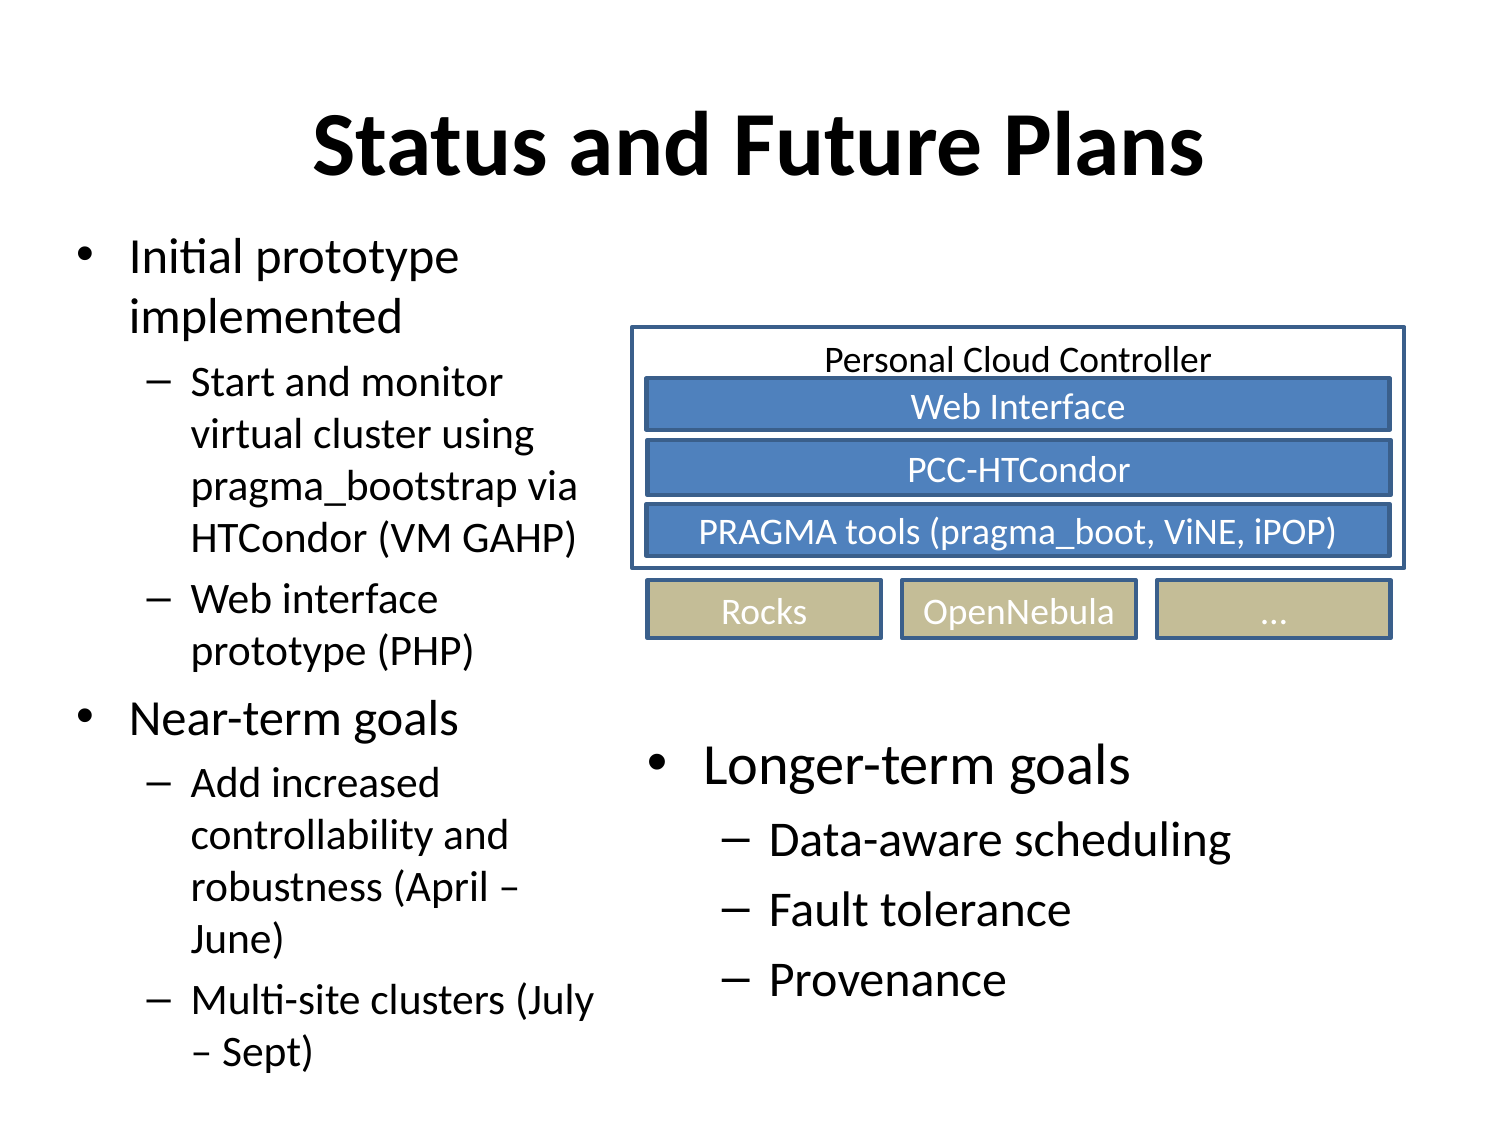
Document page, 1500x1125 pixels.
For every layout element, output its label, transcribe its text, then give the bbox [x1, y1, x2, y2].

text_box Web Interface [644, 376, 1392, 432]
text_box Rocks [645, 578, 883, 640]
list Longer-term goals Data-aware scheduling Fault tolerance Provenance [631, 718, 1489, 1074]
text_box PCC-HTCondor [645, 438, 1393, 497]
text_box … [1155, 578, 1393, 640]
text_box PRAGMA tools (pragma_boot, ViNE, iPOP) [644, 502, 1392, 558]
text_box OpenNebula [900, 578, 1138, 640]
title Status and Future Plans [68, 45, 1451, 233]
text_box Personal Cloud Controller [630, 325, 1406, 570]
text_box Initial prototype implemented Start and monitor virtual cluster using pragma_bootstrap via HTCondor (VM GAHP) Web interface prototype (PHP) Near-term goals Add increased controllability and robustness (April – June) Multi-site clusters (July – Sept) [61, 215, 630, 1084]
